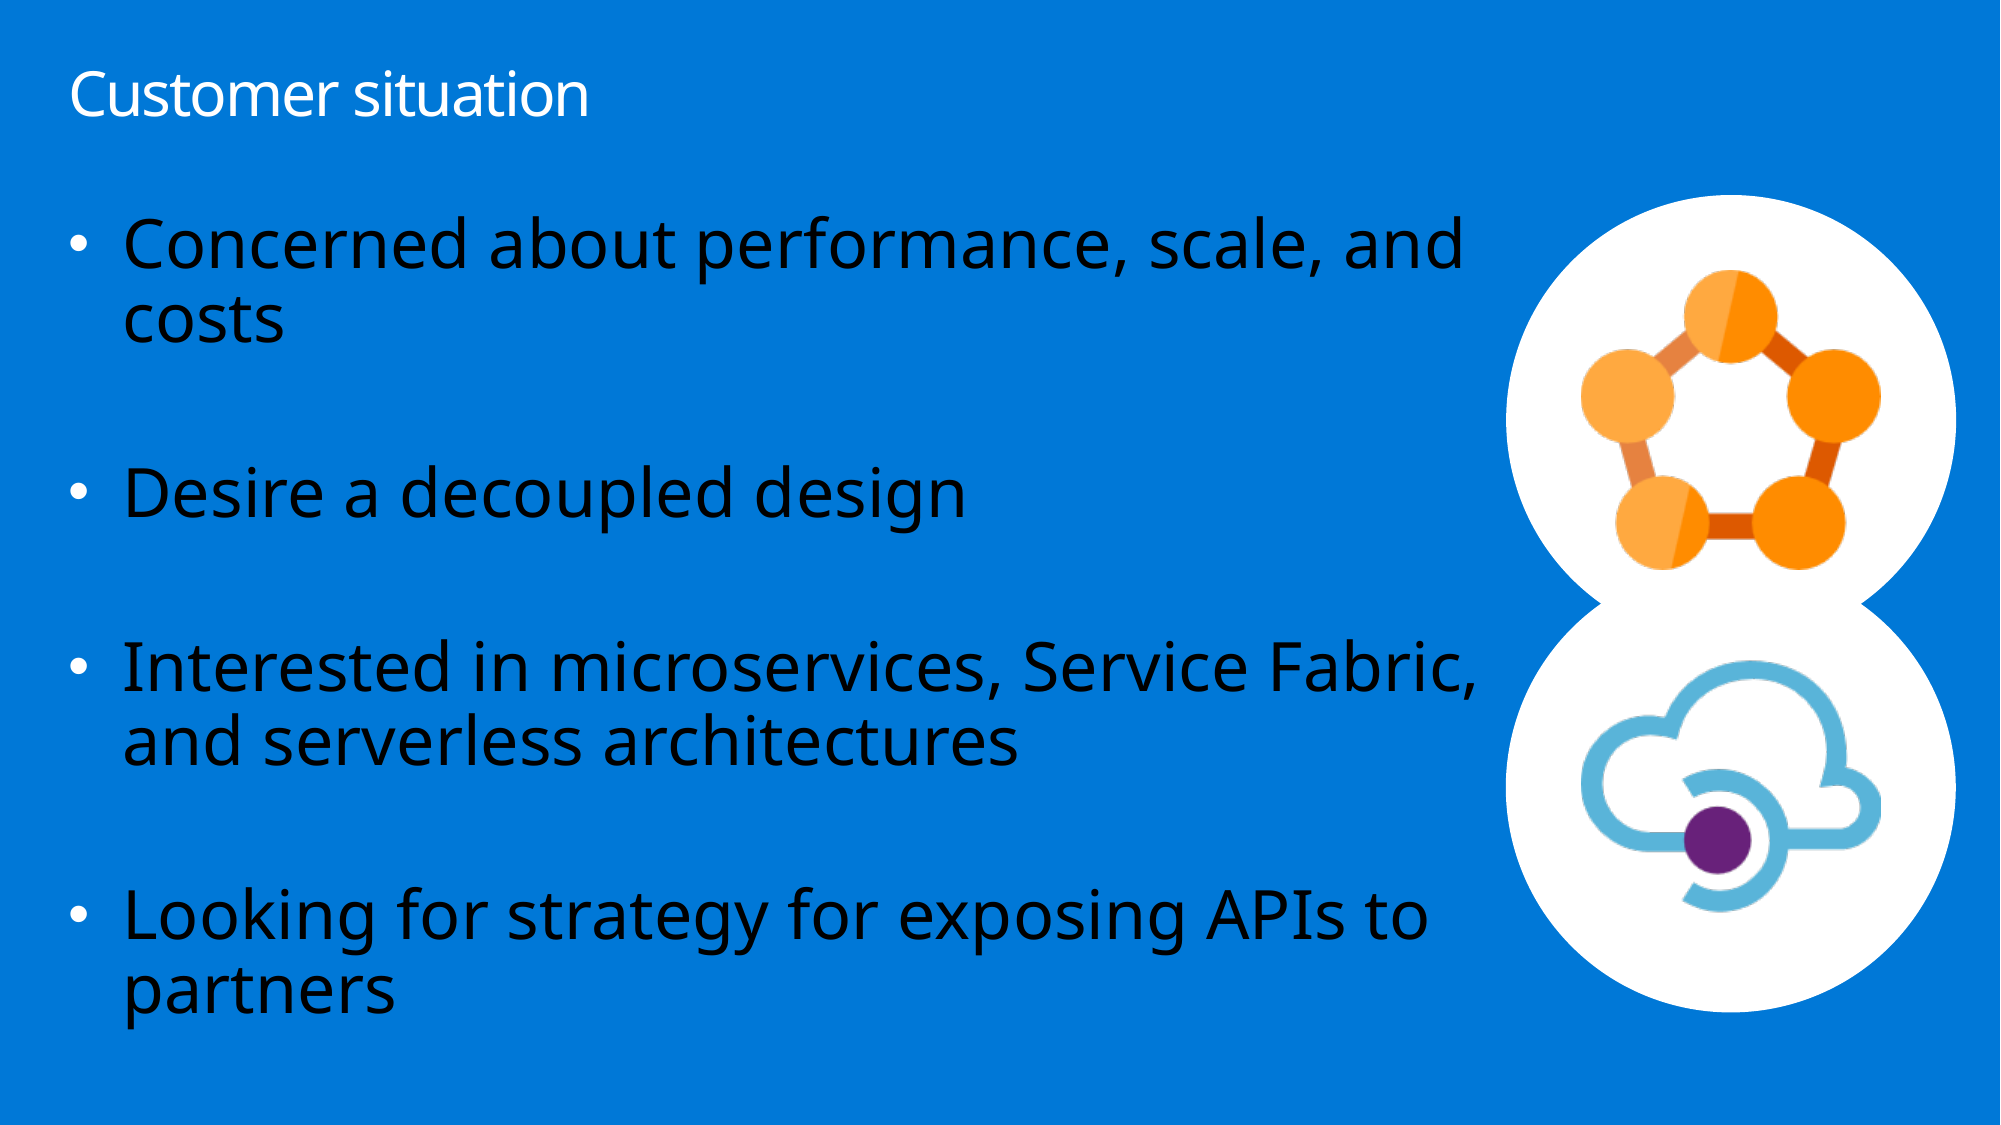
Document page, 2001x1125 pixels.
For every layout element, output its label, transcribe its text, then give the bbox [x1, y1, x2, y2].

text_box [1505, 194, 1957, 1013]
list Concerned about performance, scale, and costs Desire a decoupled design Interested in microservices, Service Fabric, and serverless architectures Looking for strategy for exposing APIs to partners [44, 195, 1507, 1047]
title Customer situation [44, 47, 1957, 195]
